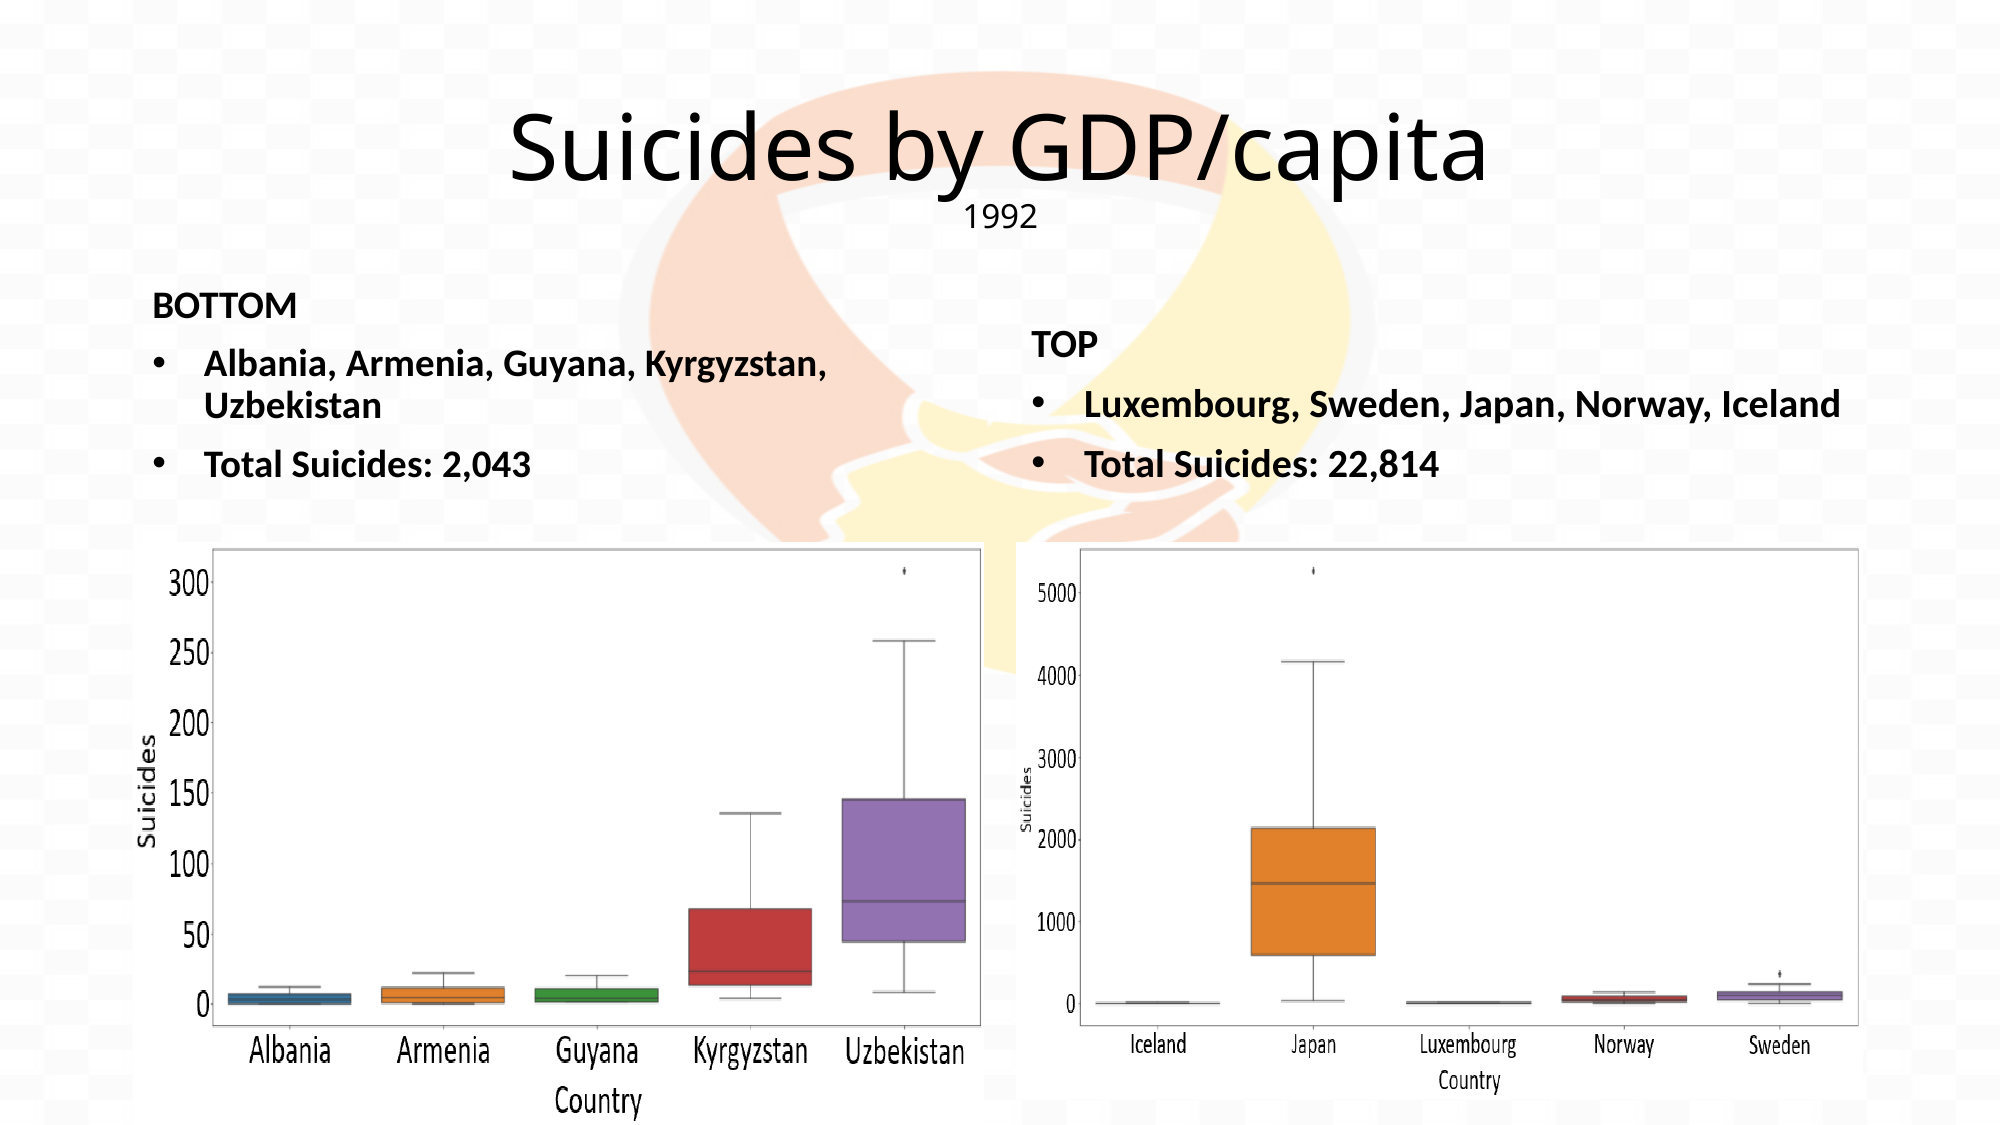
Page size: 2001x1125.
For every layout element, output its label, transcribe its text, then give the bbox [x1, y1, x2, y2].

list TOP Luxembourg, Sweden, Japan, Norway, Iceland Total Suicides: 22,814 [1016, 275, 1863, 494]
title Suicides by GDP/capita 1992 [137, 59, 1863, 278]
list BOTTOM Albania, Armenia, Guyana, Kyrgyzstan, Uzbekistan Total Suicides: 2,043 [137, 275, 988, 494]
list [133, 542, 984, 1125]
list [1016, 542, 1863, 1099]
